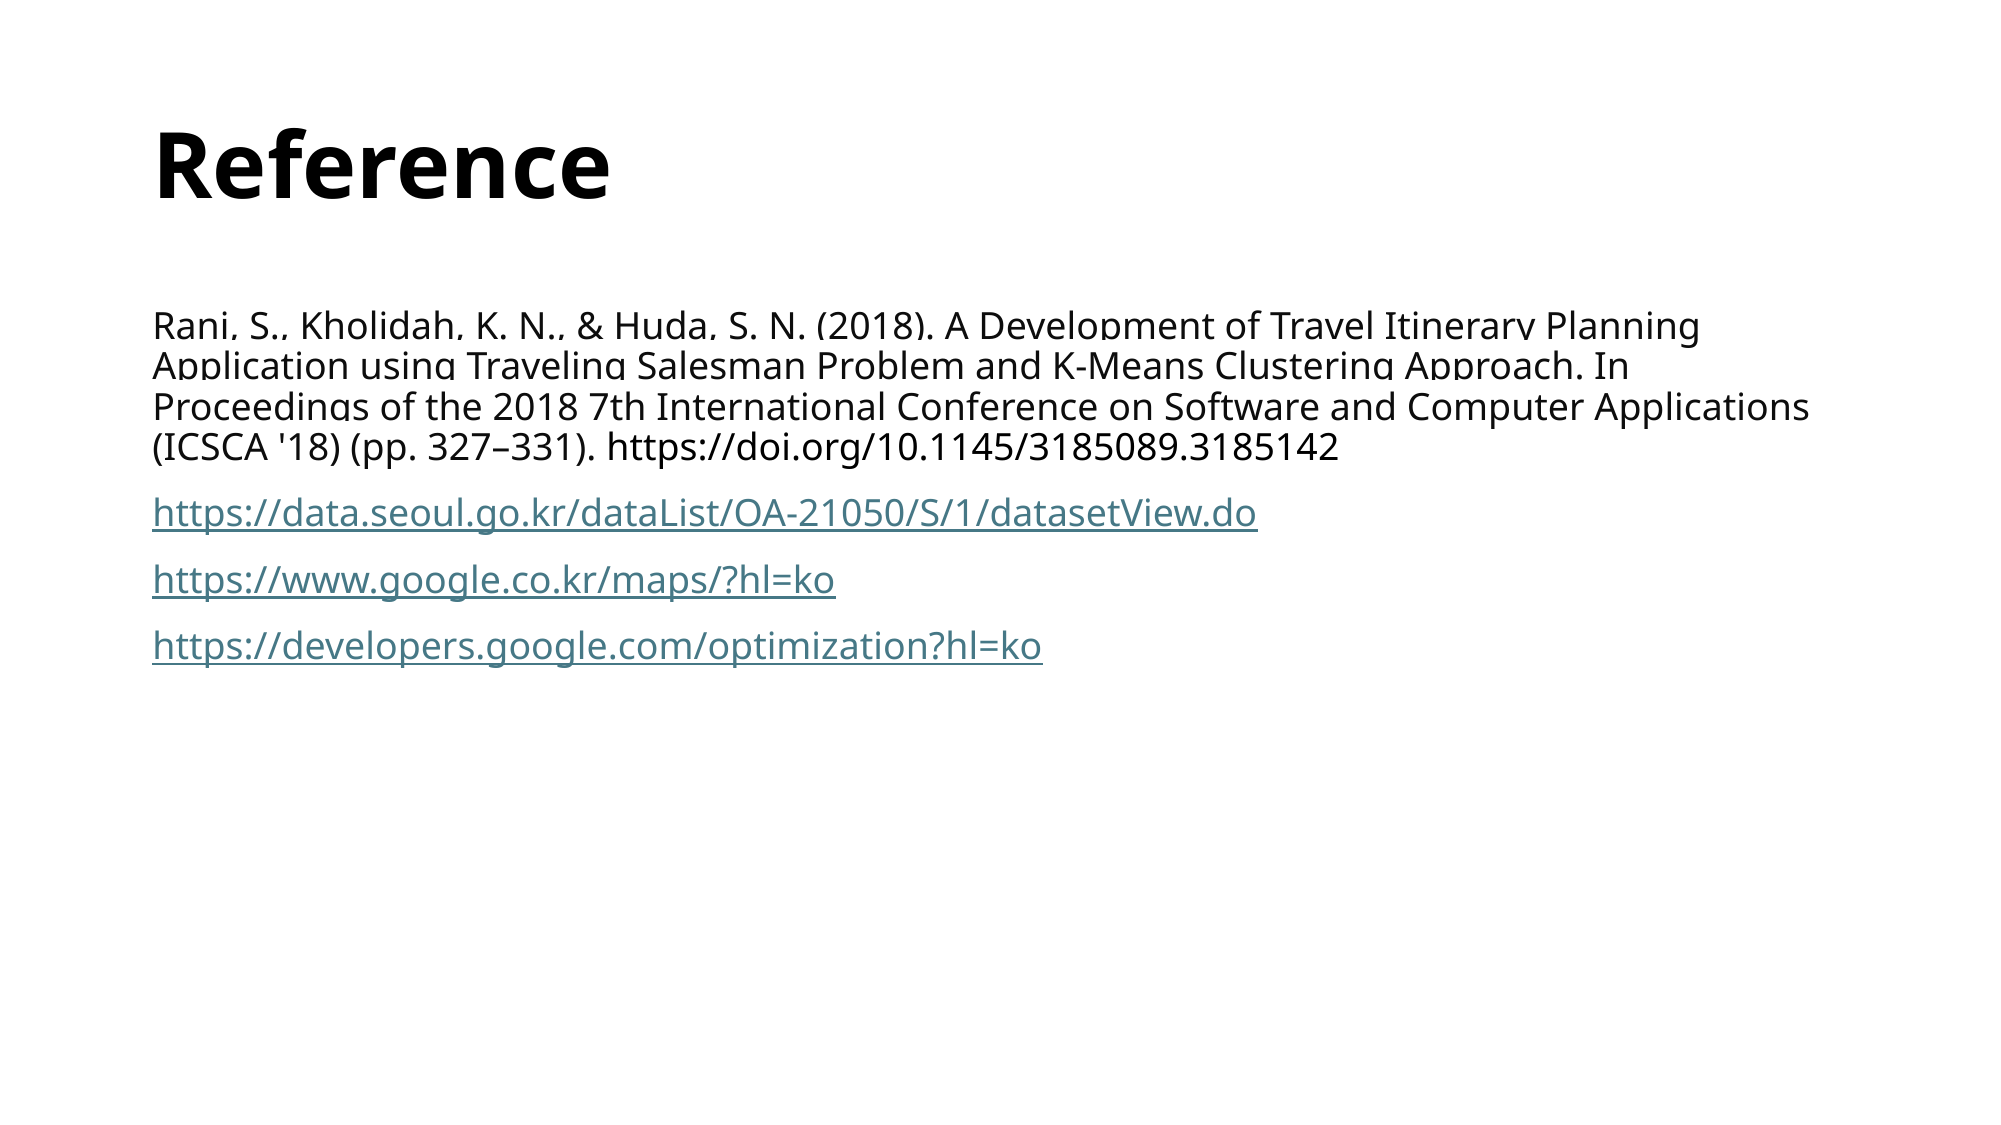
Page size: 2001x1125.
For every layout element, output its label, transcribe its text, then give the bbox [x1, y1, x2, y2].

title Reference [137, 59, 1863, 278]
list Rani, S., Kholidah, K. N., & Huda, S. N. (2018). A Development of Travel Itinerary Planning Application using Traveling Salesman Problem and K-Means Clustering Approach. In Proceedings of the 2018 7th International Conference on Software and Computer Applications (ICSCA '18) (pp. 327–331). https://doi.org/10.1145/3185089.3185142 https://data.seoul.go.kr/dataList/OA-21050/S/1/datasetView.do https://www.google.co.kr/maps/?hl=ko https://developers.google.com/optimization?hl=ko [137, 299, 1863, 1014]
